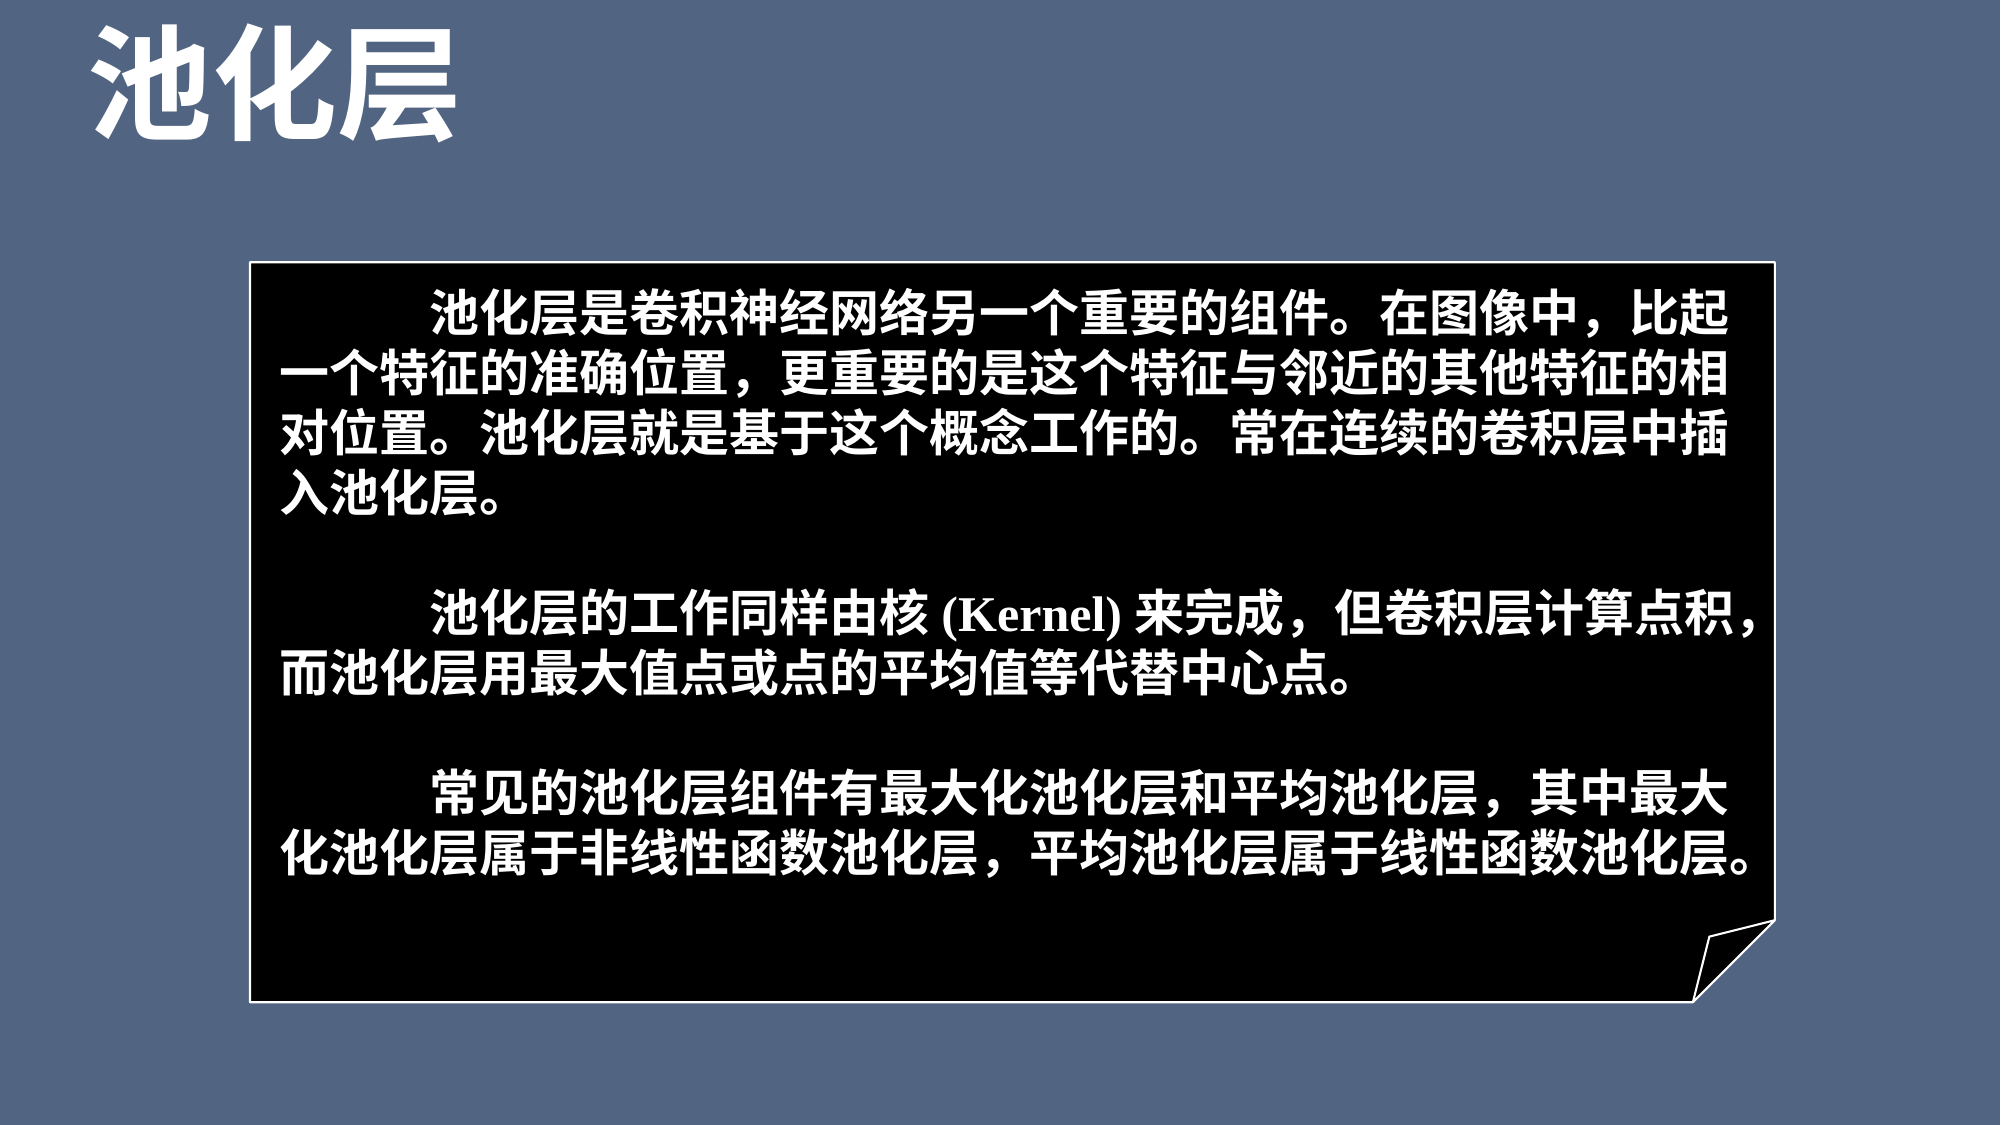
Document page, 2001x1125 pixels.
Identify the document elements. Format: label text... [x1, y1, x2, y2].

text_box 池化层是卷积神经网络另一个重要的组件。在图像中，比起一个特征的准确位置，更重要的是这个特征与邻近的其他特征的相对位置。池化层就是基于这个概念工作的。常在连续的卷积层中插入池化层。 池化层的工作同样由核(Kernel)来完成，但卷积层计算点积，而池化层用最大值点或点的平均值等代替中心点。 常见的池化层组件有最大化池化层和平均池化层，其中最大化池化层属于非线性函数池化层，平均池化层属于线性函数池化层。 [249, 262, 1775, 1003]
title 池化层 [0, 0, 950, 316]
